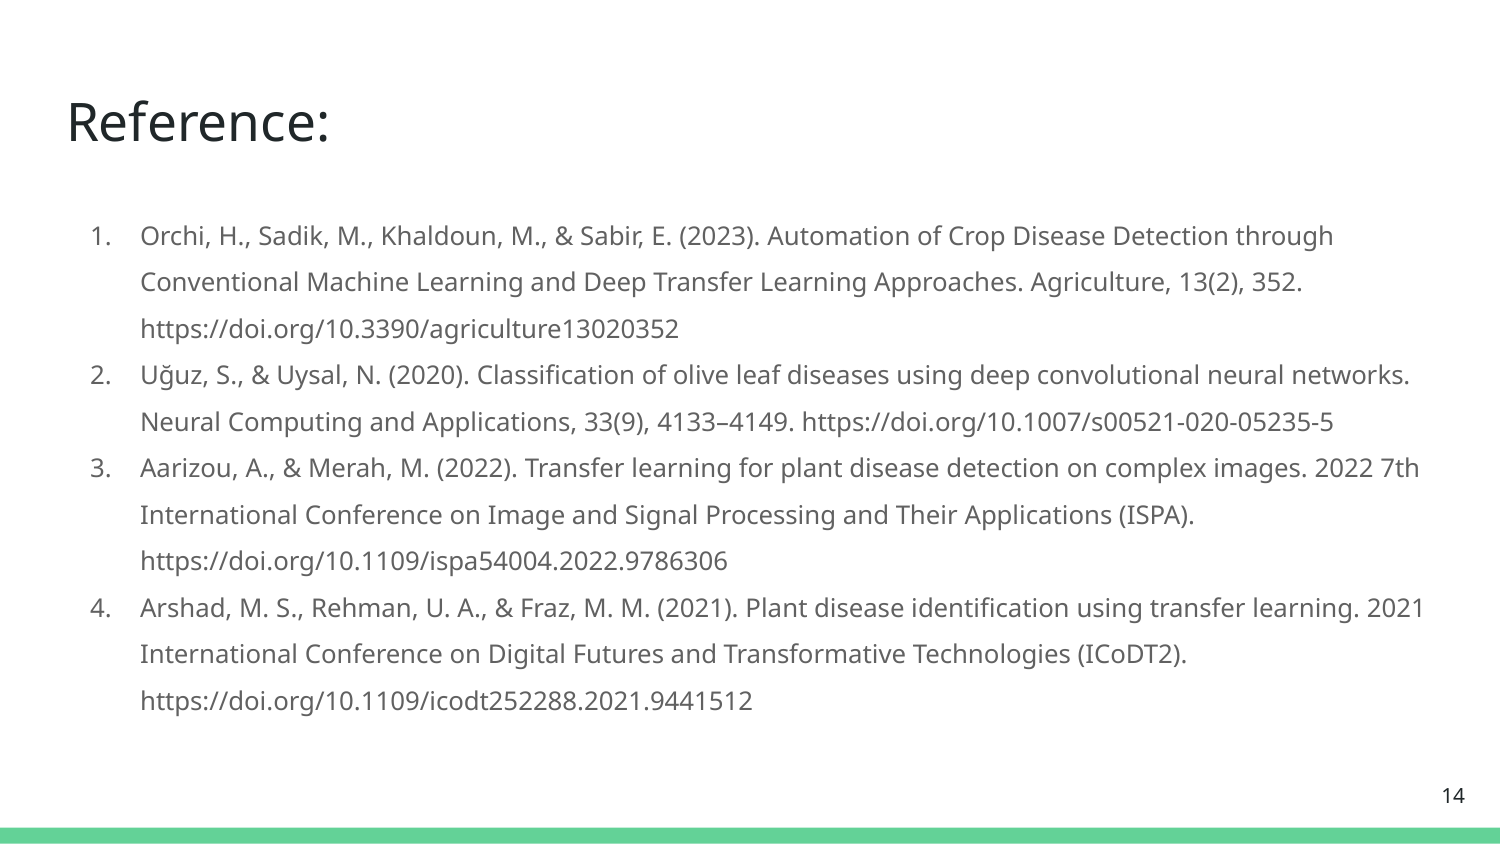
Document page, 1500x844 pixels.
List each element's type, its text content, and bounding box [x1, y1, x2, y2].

list Orchi, H., Sadik, M., Khaldoun, M., & Sabir, E. (2023). Automation of Crop Disease Detection through Conventional Machine Learning and Deep Transfer Learning Approaches. Agriculture, 13(2), 352. https://doi.org/10.3390/agriculture13020352 Uğuz, S., & Uysal, N. (2020). Classification of olive leaf diseases using deep convolutional neural networks. Neural Computing and Applications, 33(9), 4133–4149. https://doi.org/10.1007/s00521-020-05235-5 Aarizou, A., & Merah, M. (2022). Transfer learning for plant disease detection on complex images. 2022 7th International Conference on Image and Signal Processing and Their Applications (ISPA). https://doi.org/10.1109/ispa54004.2022.9786306 Arshad, M. S., Rehman, U. A., & Fraz, M. M. (2021). Plant disease identification using transfer learning. 2021 International Conference on Digital Futures and Transformative Technologies (ICoDT2). https://doi.org/10.1109/icodt252288.2021.9441512 [51, 189, 1449, 750]
title Reference: [51, 72, 1449, 167]
slide_number ‹#› [1389, 764, 1480, 830]
